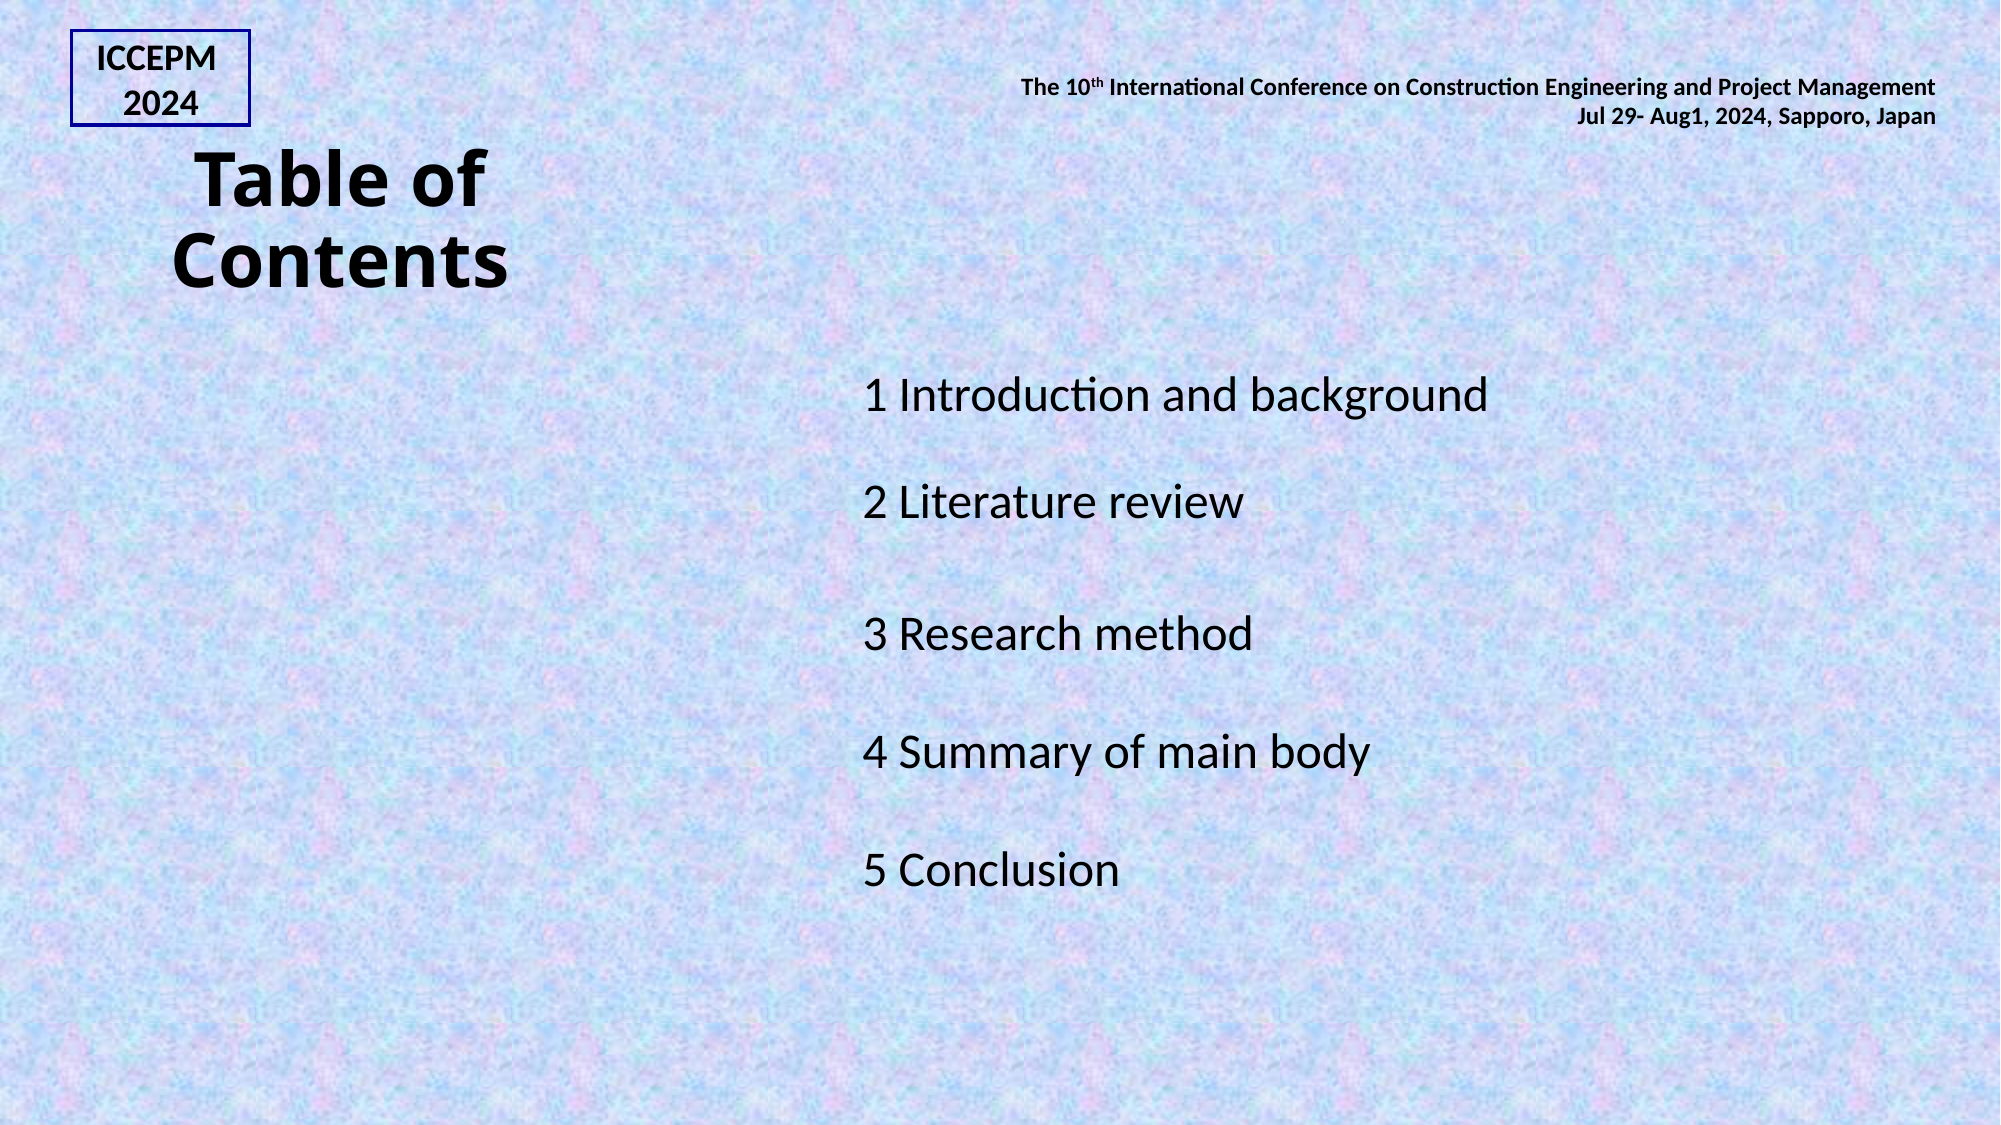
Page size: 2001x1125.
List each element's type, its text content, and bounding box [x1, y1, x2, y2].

text_box The 10th International Conference on Construction Engineering and Project Management Jul 29- Aug1, 2024, Sapporo, Japan [846, 30, 1953, 170]
text_box 2 Literature review [847, 468, 1767, 563]
text_box 3 Research method [847, 599, 1767, 694]
text_box ICCEPM 2024 [71, 30, 251, 126]
title Table of Contents [42, 216, 638, 312]
text_box 5 Conclusion [847, 835, 1426, 930]
text_box 4 Summary of main body [847, 717, 1767, 812]
picture [0, 0, 2001, 1125]
subtitle 1 Introduction and background [847, 360, 1767, 456]
